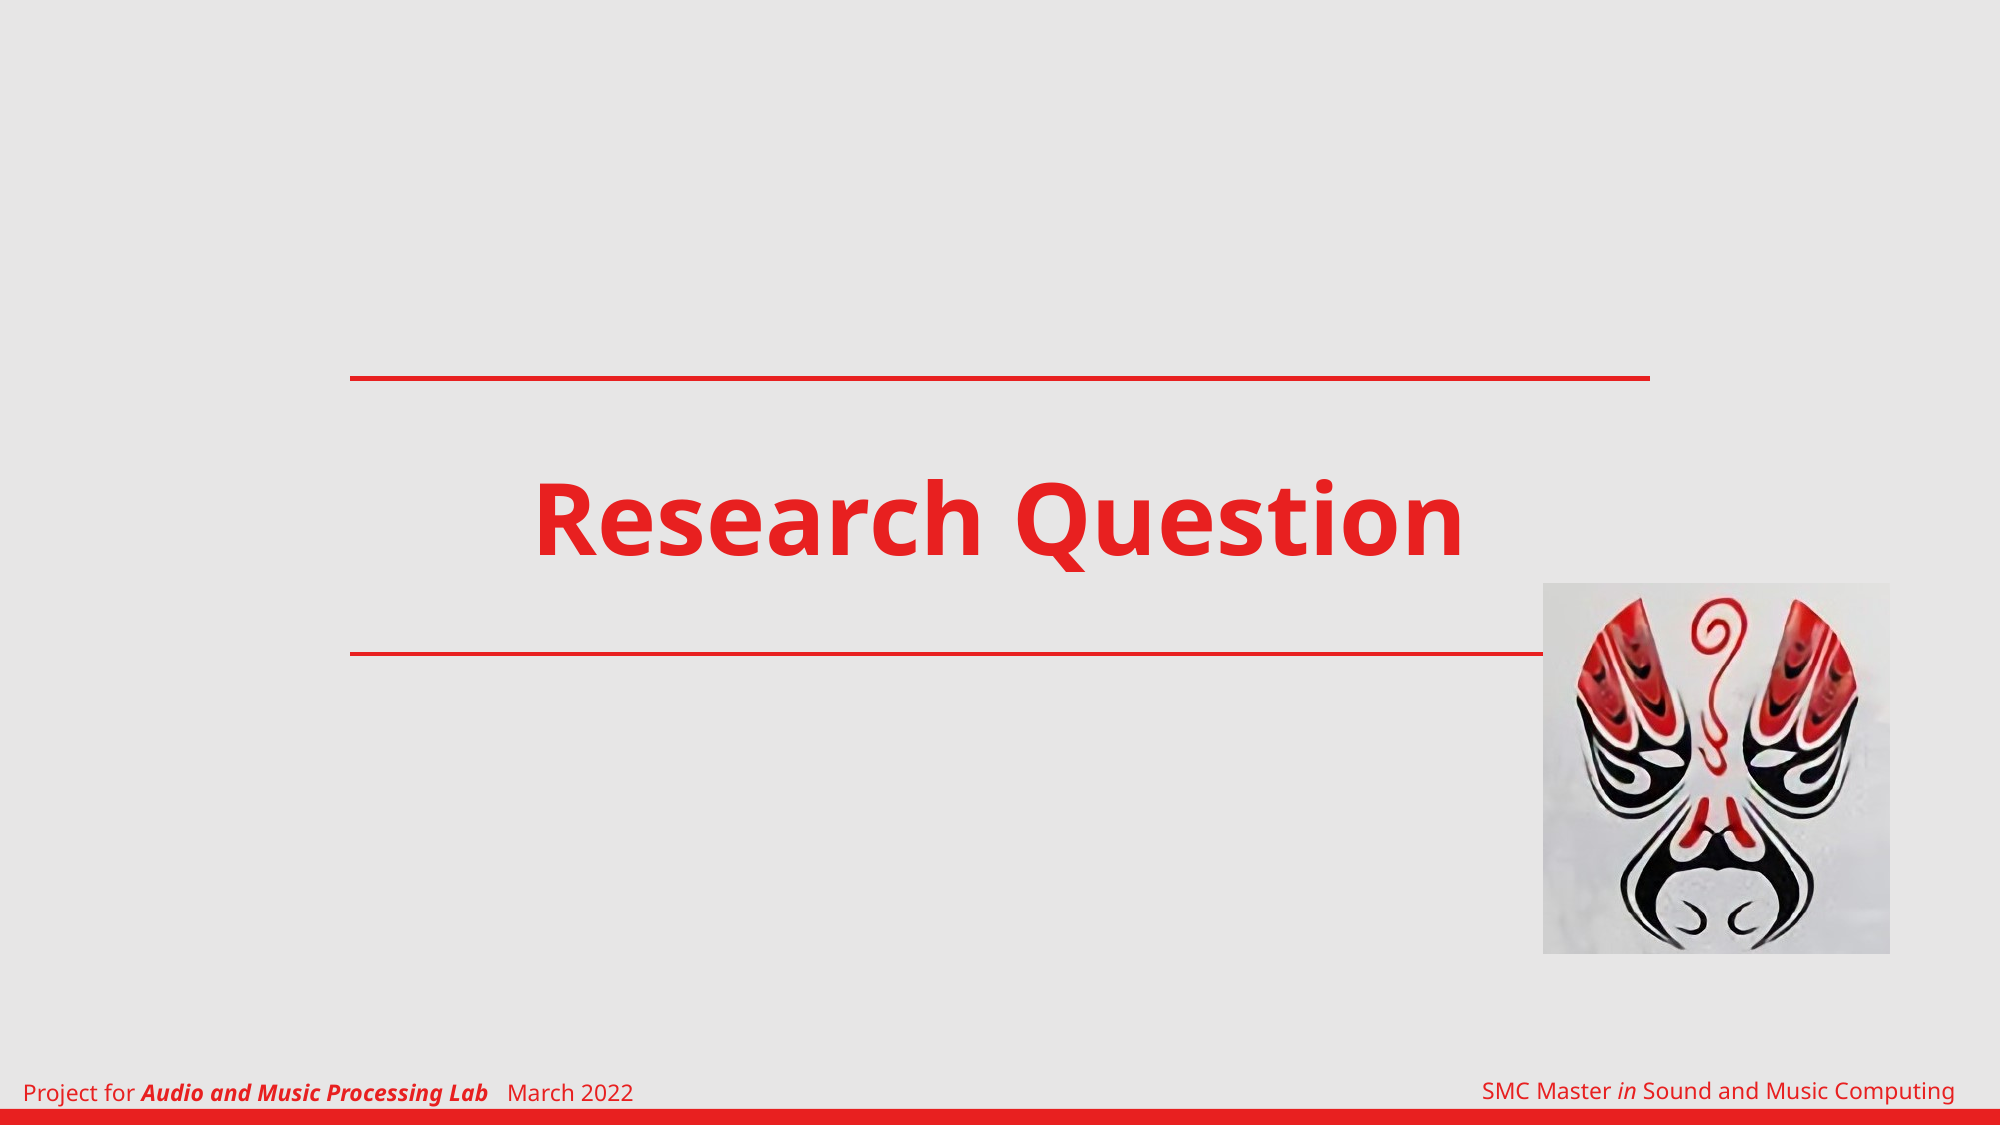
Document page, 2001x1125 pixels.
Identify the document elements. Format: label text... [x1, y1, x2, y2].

text_box Research Question [385, 448, 1615, 584]
picture [1543, 582, 1890, 955]
